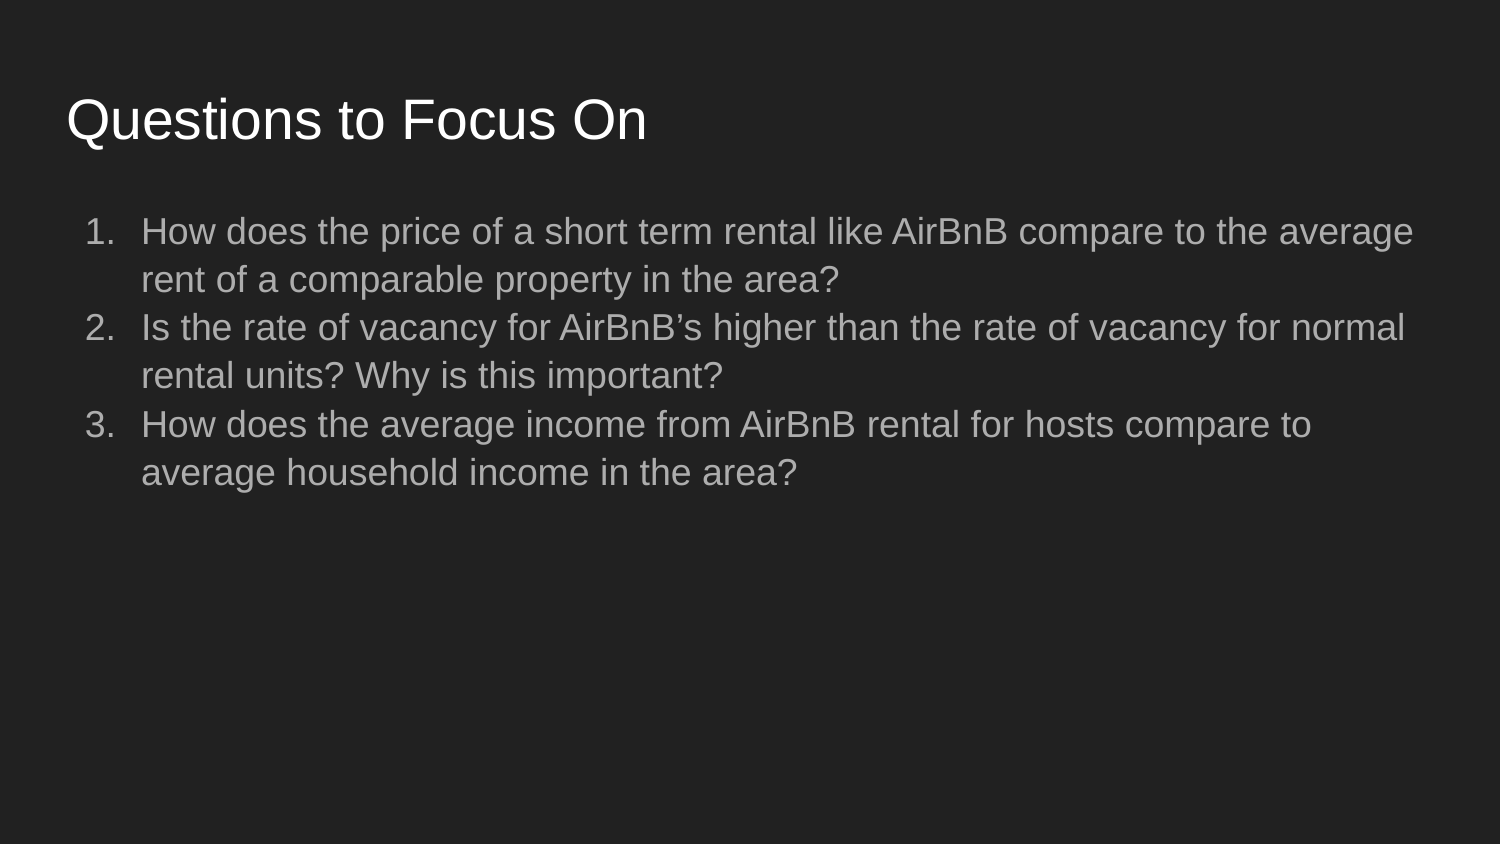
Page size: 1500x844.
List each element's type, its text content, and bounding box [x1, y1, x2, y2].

title Questions to Focus On [51, 72, 1449, 167]
list How does the price of a short term rental like AirBnB compare to the average rent of a comparable property in the area? Is the rate of vacancy for AirBnB’s higher than the rate of vacancy for normal rental units? Why is this important? How does the average income from AirBnB rental for hosts compare to average household income in the area? [51, 189, 1449, 750]
